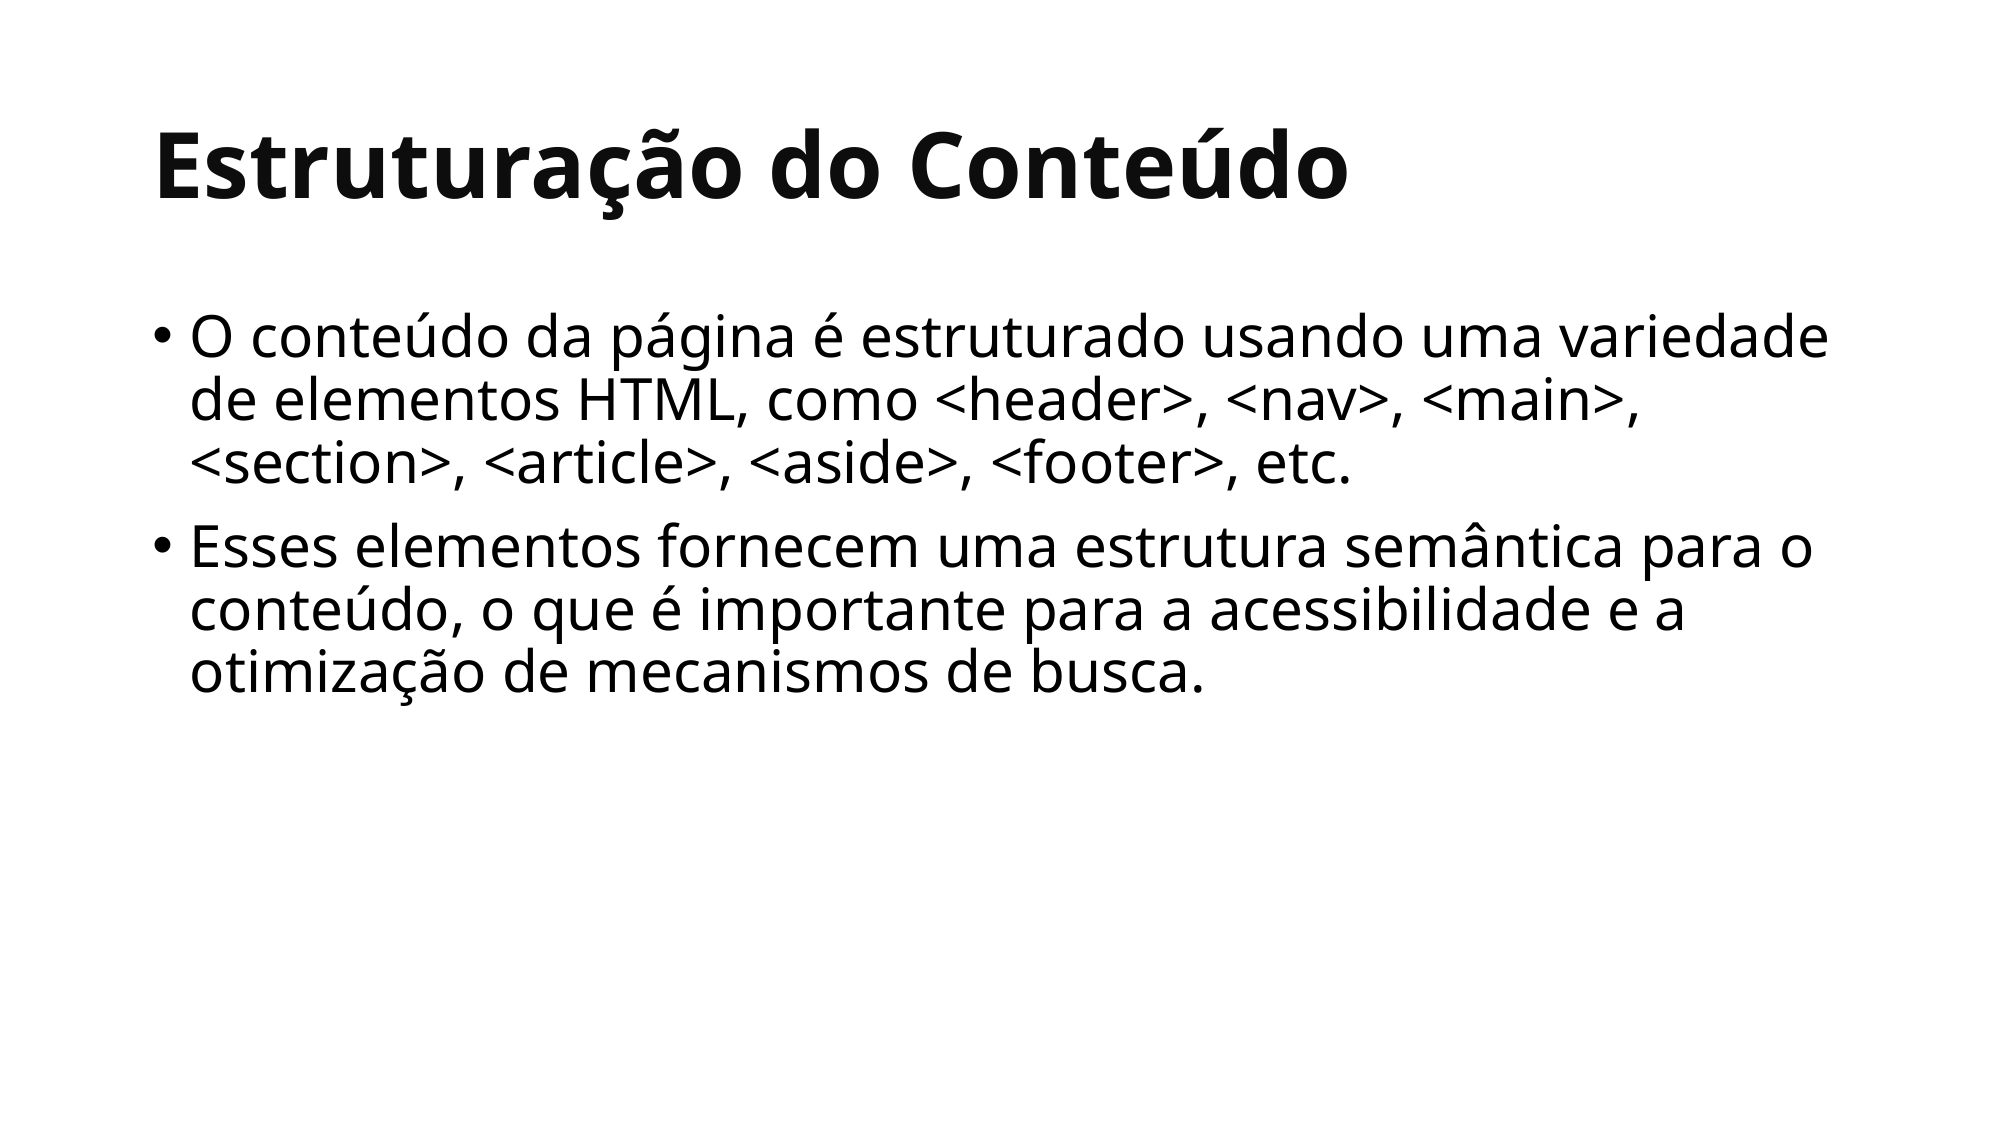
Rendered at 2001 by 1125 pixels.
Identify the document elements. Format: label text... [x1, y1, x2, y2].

title Estruturação do Conteúdo [137, 59, 1863, 278]
list O conteúdo da página é estruturado usando uma variedade de elementos HTML, como <header>, <nav>, <main>, <section>, <article>, <aside>, <footer>, etc. Esses elementos fornecem uma estrutura semântica para o conteúdo, o que é importante para a acessibilidade e a otimização de mecanismos de busca. [137, 299, 1863, 1014]
